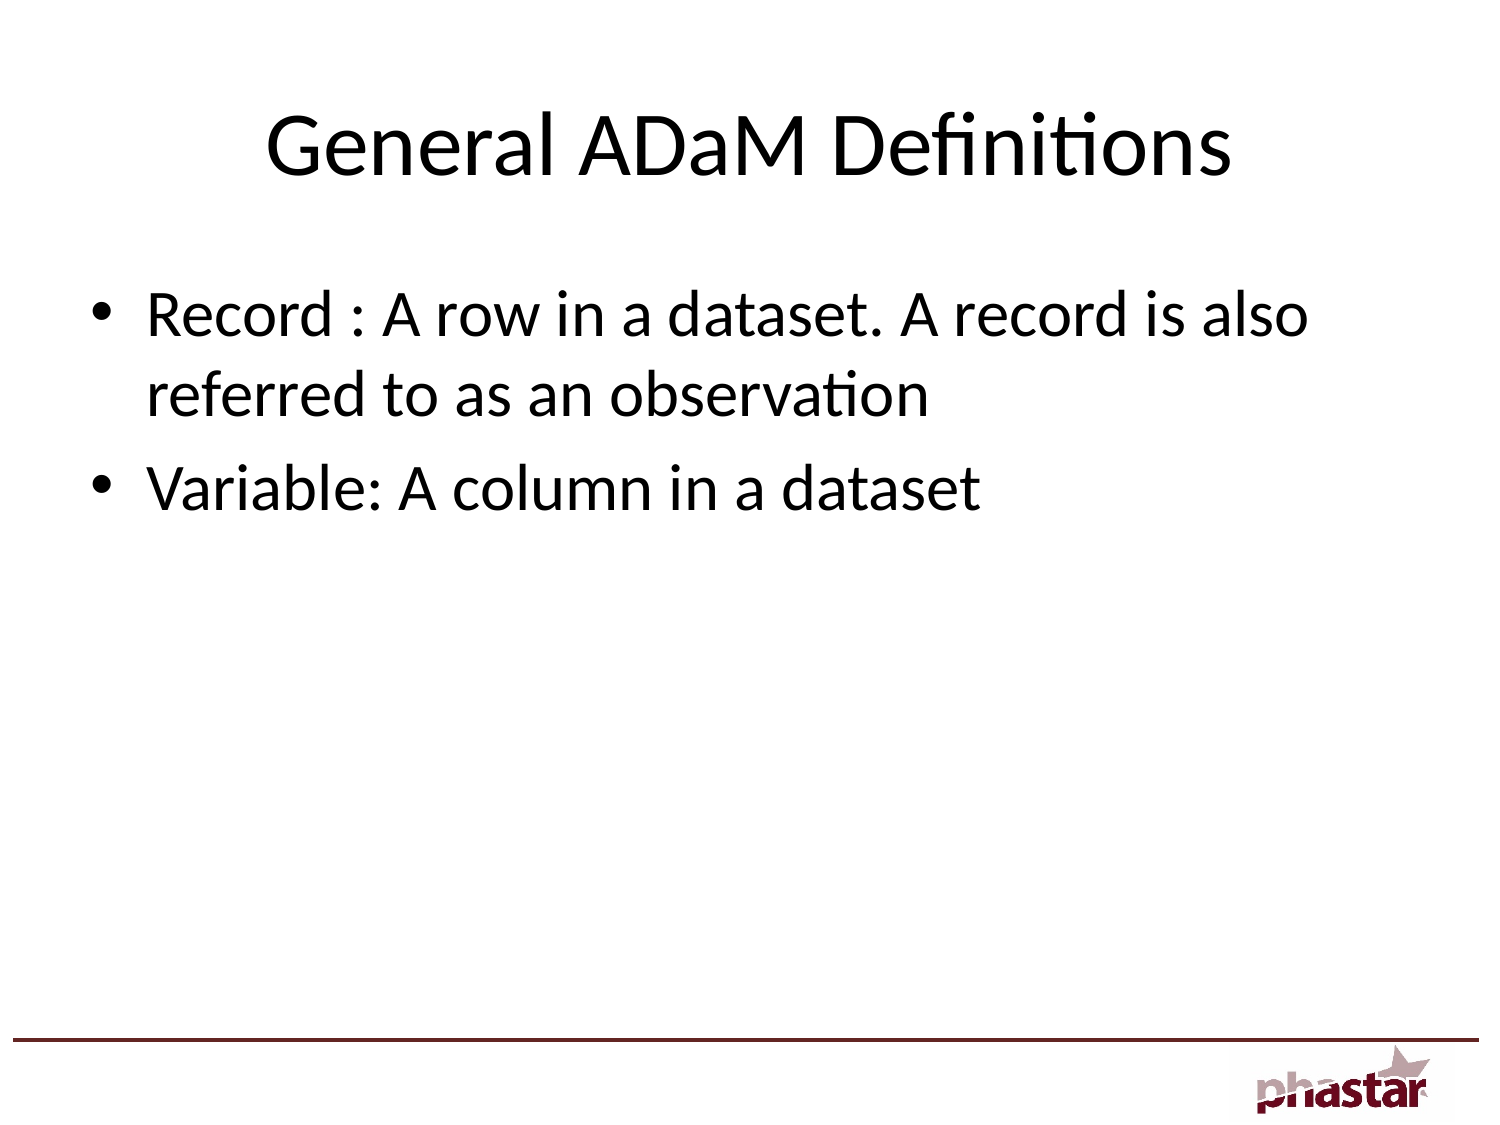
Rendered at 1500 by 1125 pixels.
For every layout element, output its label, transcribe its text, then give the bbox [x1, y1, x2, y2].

picture [1229, 1042, 1455, 1122]
list Record : A row in a dataset. A record is also referred to as an observation Variable: A column in a dataset [75, 262, 1425, 1005]
title General ADaM Definitions [75, 45, 1425, 233]
